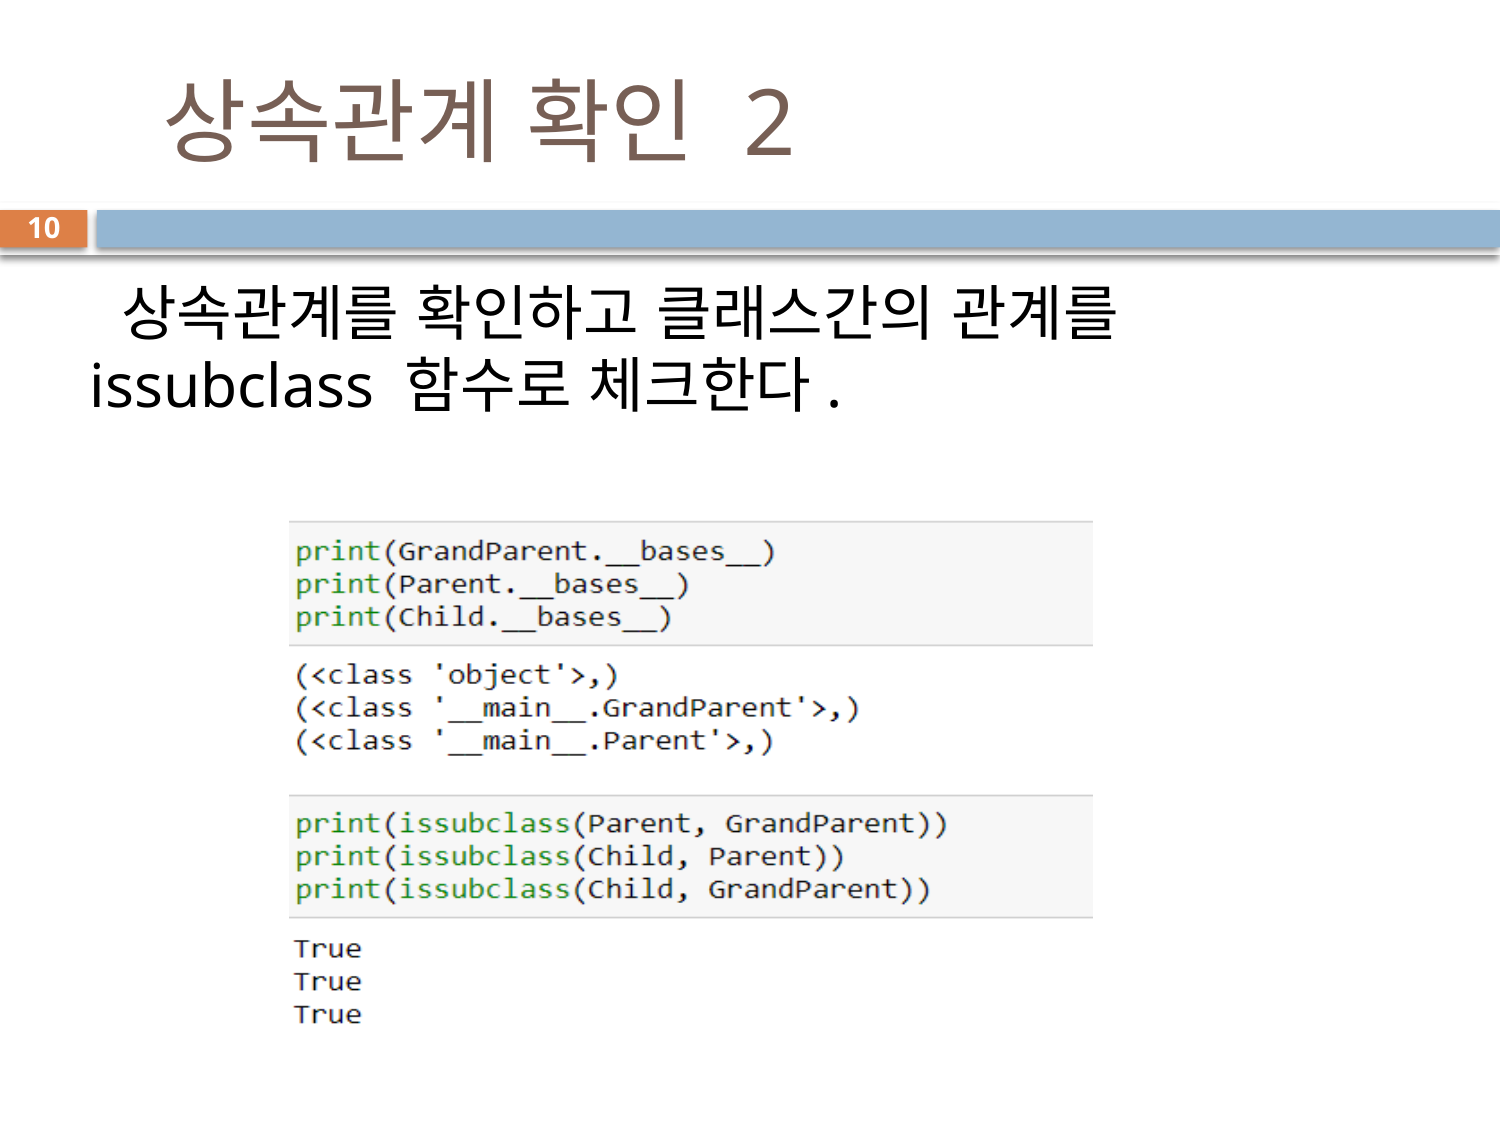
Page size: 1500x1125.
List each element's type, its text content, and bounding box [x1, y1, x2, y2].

title 상속관계 확인 2 [100, 37, 1438, 200]
picture [288, 514, 1093, 1061]
list 상속관계를 확인하고 클래스간의 관계를 issubclass 함수로 체크한다. [75, 267, 1425, 463]
slide_number 10 [0, 208, 88, 249]
